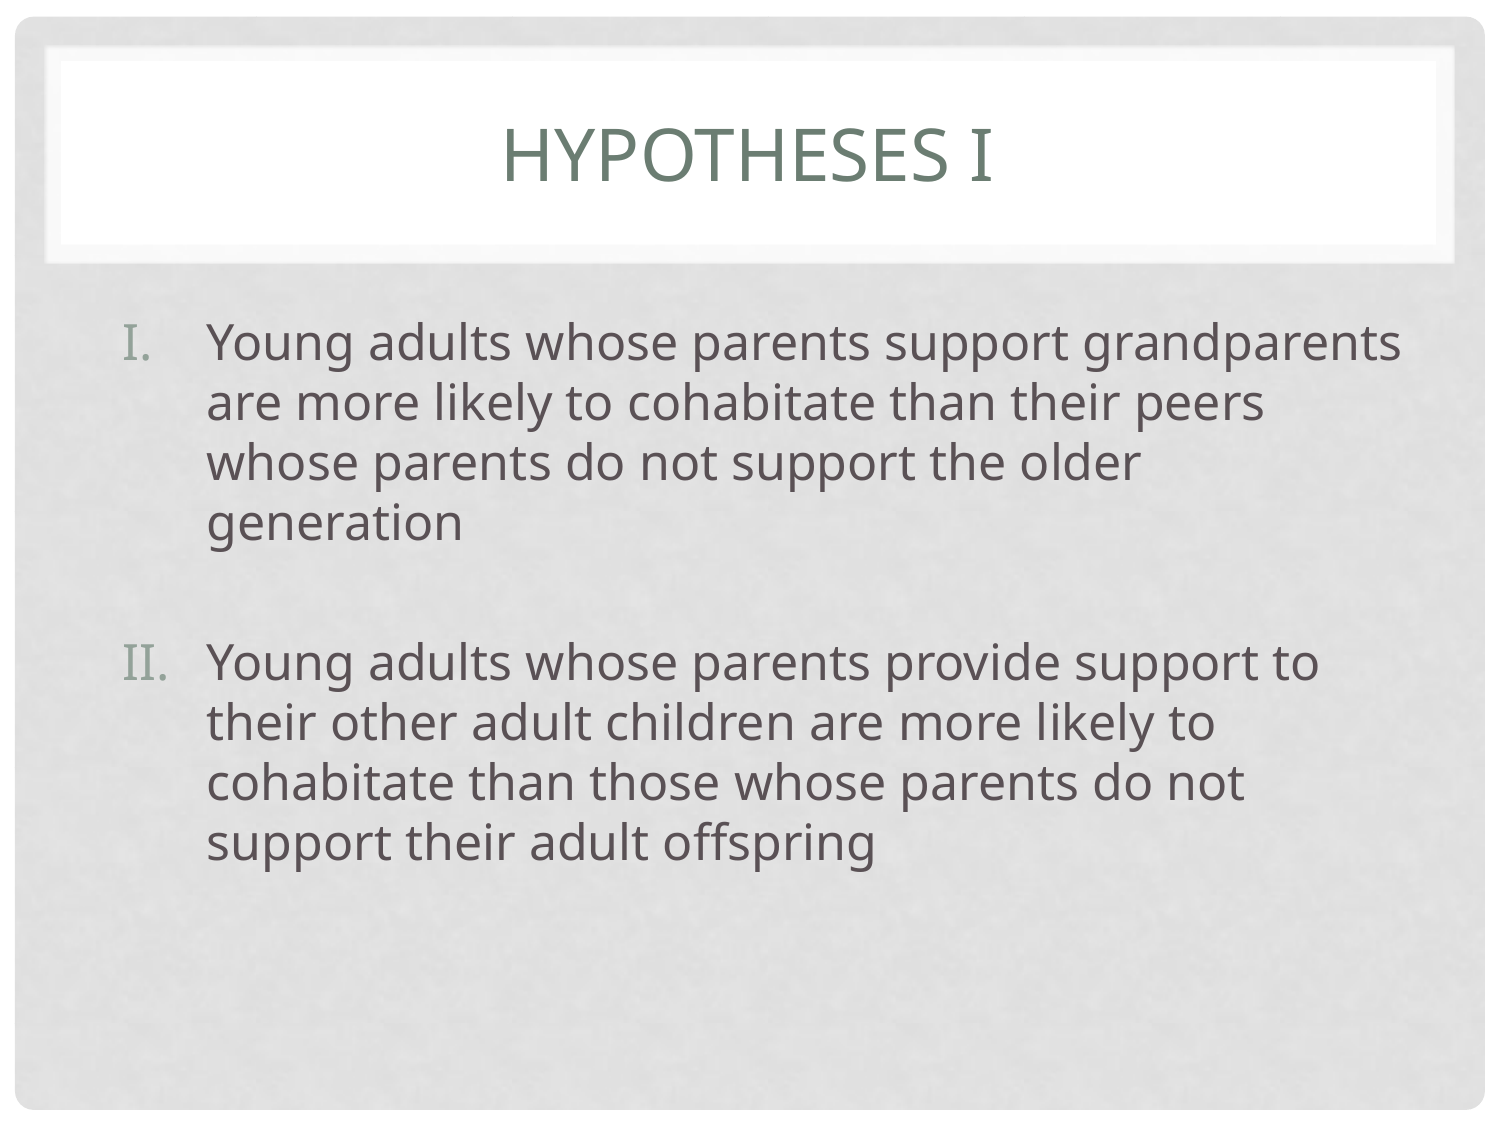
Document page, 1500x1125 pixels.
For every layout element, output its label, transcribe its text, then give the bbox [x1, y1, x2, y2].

title HypothesEs I [69, 66, 1425, 238]
list Young adults whose parents support grandparents are more likely to cohabitate than their peers whose parents do not support the older generation Young adults whose parents provide support to their other adult children are more likely to cohabitate than those whose parents do not support their adult offspring [88, 302, 1425, 1005]
